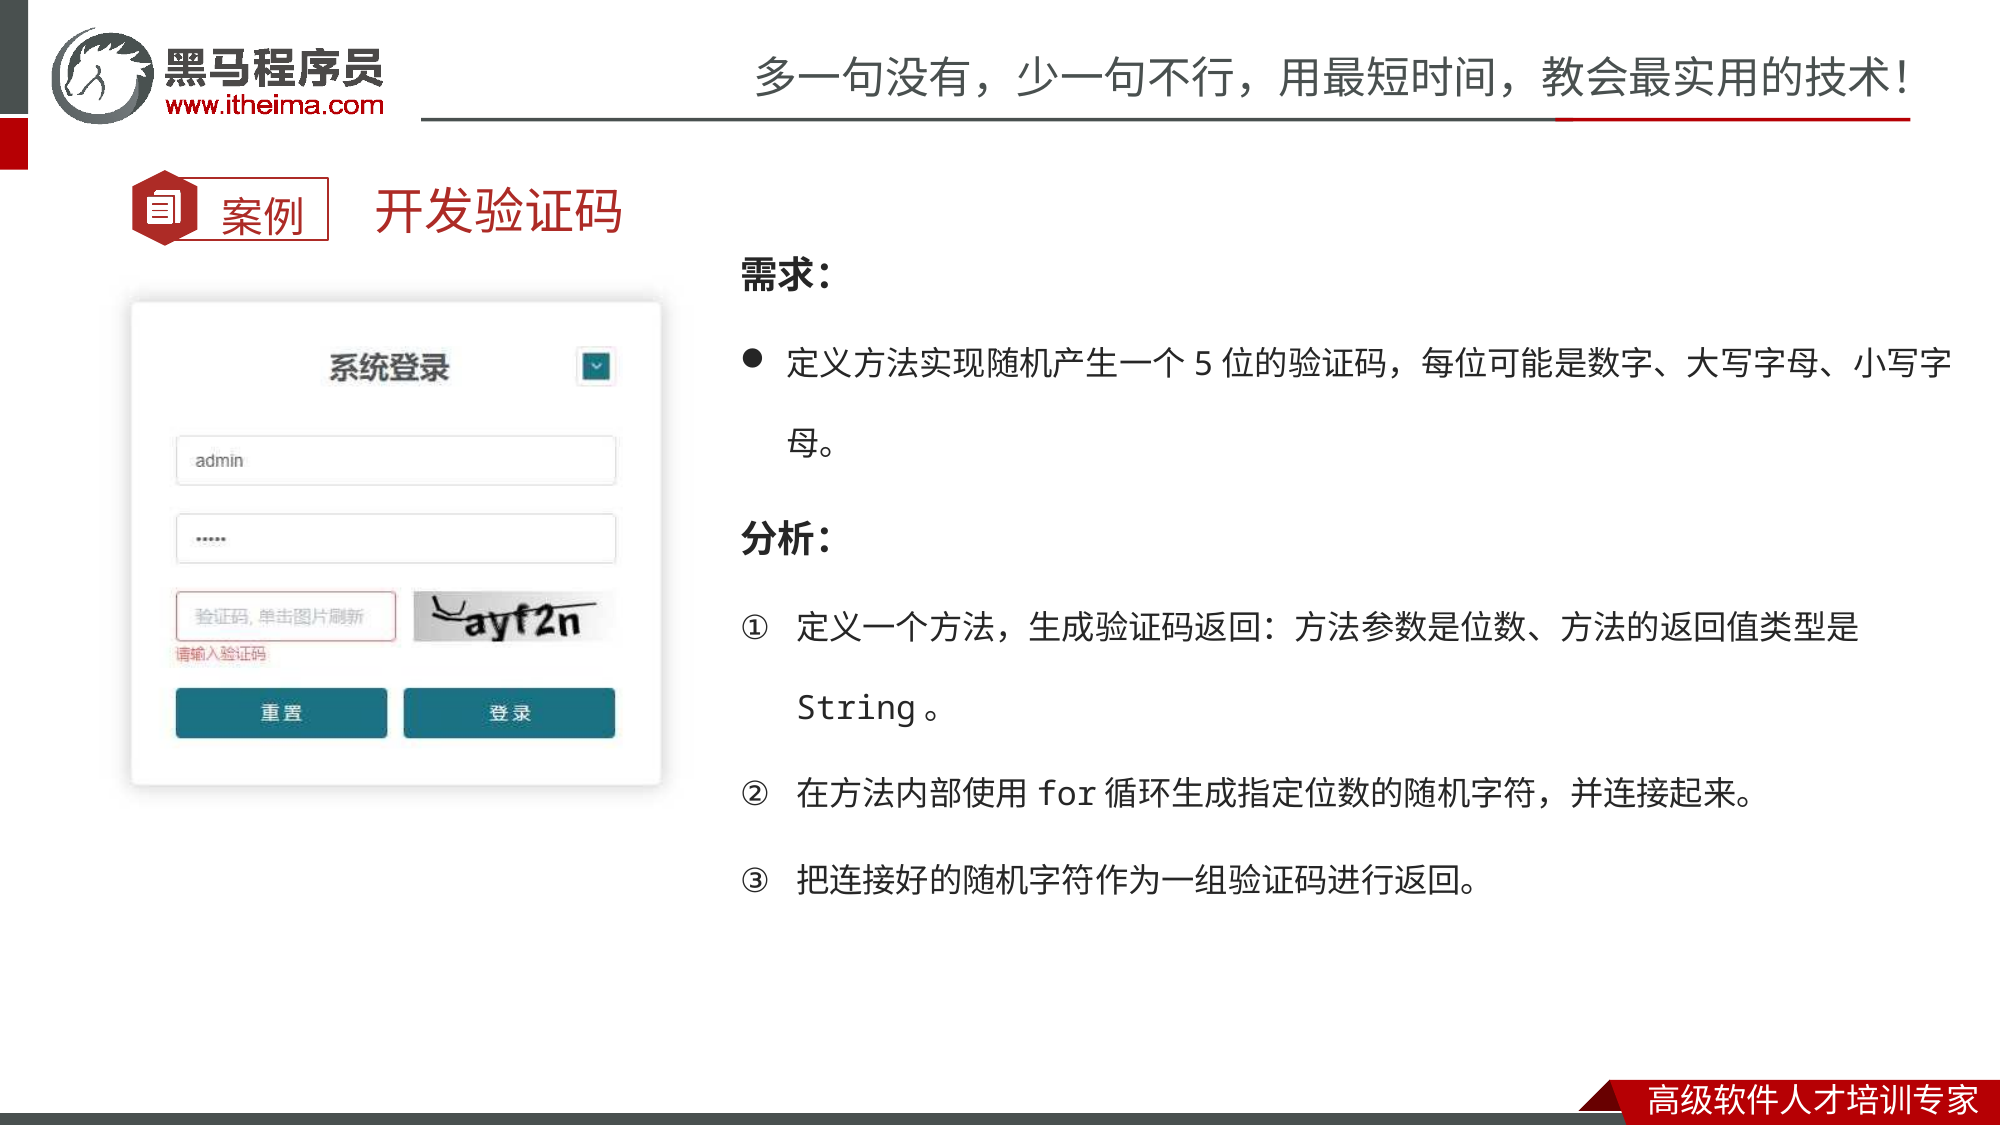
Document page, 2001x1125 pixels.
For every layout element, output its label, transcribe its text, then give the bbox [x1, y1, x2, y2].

picture [59, 265, 726, 821]
list 开发验证码 [360, 166, 1872, 252]
text_box 需求： 定义方法实现随机产生一个5位的验证码，每位可能是数字、大写字母、小写字母。 分析： 定义一个方法，生成验证码返回：方法参数是位数、方法的返回值类型是String。 在方法内部使用for循环生成指定位数的随机字符，并连接起来。 把连接好的随机字符作为一组验证码进行返回。 [725, 198, 2000, 907]
picture [50, 26, 384, 125]
picture [147, 190, 181, 224]
